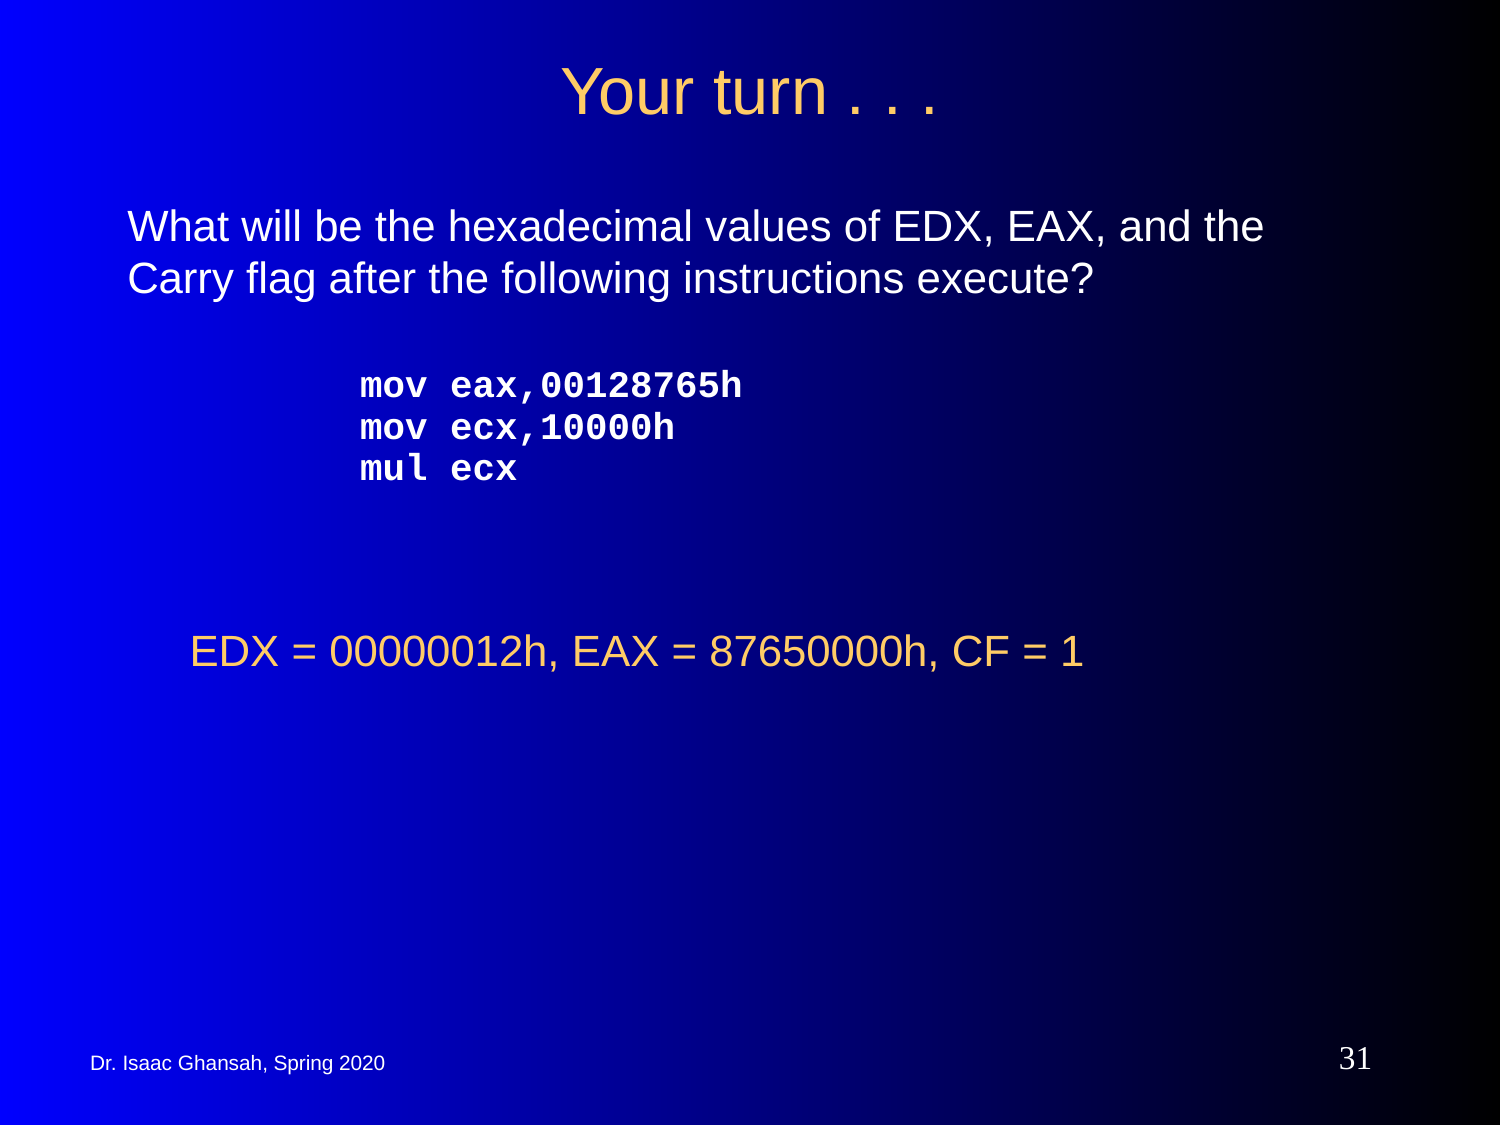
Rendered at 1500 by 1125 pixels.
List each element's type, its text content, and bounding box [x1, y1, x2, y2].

text_box EDX = 00000012h, EAX = 87650000h, CF = 1 [174, 600, 1225, 698]
title Your turn . . . [112, 37, 1388, 138]
slide_number 31 [1224, 1025, 1388, 1088]
text_box mov eax,00128765h mov ecx,10000h mul ecx [337, 349, 1088, 513]
footer Dr. Isaac Ghansah, Spring 2020 [75, 1037, 800, 1088]
text_box What will be the hexadecimal values of EDX, EAX, and the Carry flag after the following instructions execute? [112, 174, 1375, 325]
